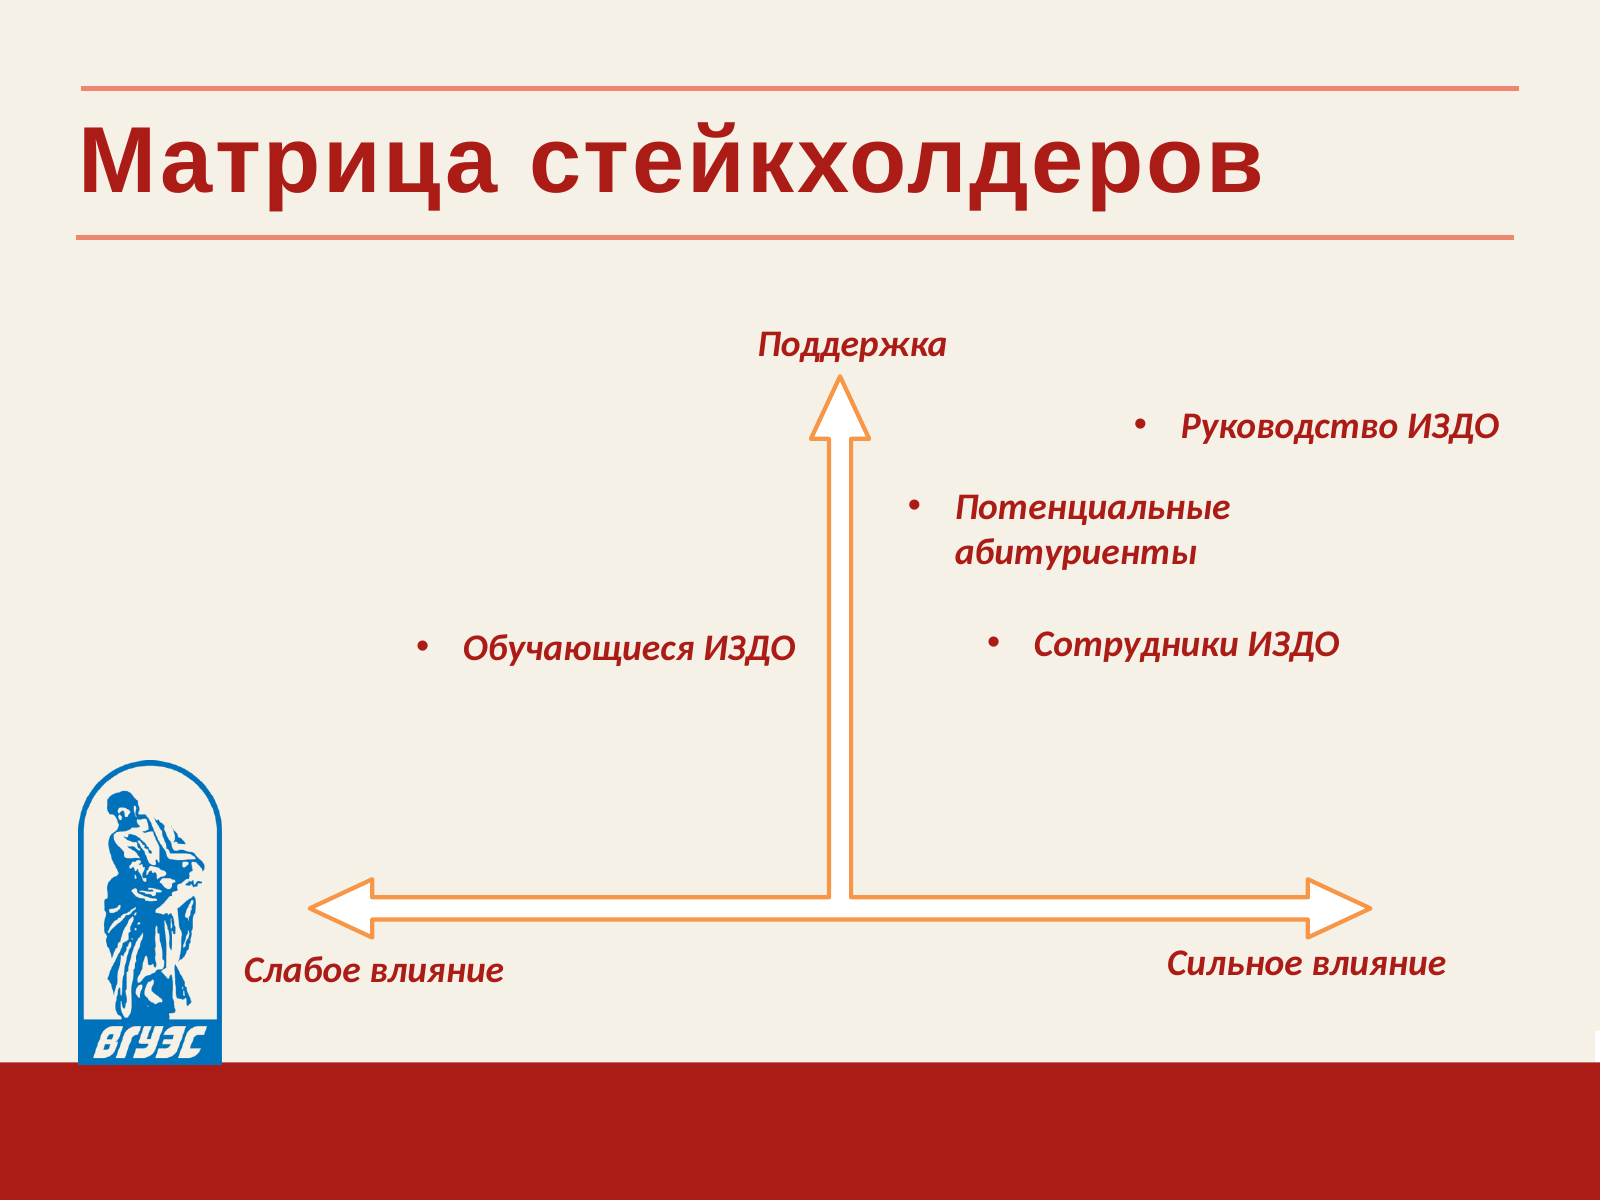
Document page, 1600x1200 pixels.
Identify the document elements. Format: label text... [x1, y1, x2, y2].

text_box [307, 374, 1373, 940]
text_box Слабое влияние [227, 937, 618, 998]
text_box Матрица стейкхолдеров [76, 108, 1514, 213]
text_box Сотрудники ИЗДО [972, 611, 1391, 672]
text_box [0, 0, 1596, 1062]
text_box Руководство ИЗДО [1119, 393, 1538, 454]
text_box Сильное влияние [1063, 930, 1551, 991]
text_box Поддержка [608, 311, 1097, 372]
text_box Обучающиеся ИЗДО [401, 615, 820, 675]
text_box Потенциальные абитуриенты [893, 474, 1312, 579]
text_box [0, 1062, 1600, 1200]
picture [78, 760, 222, 1065]
